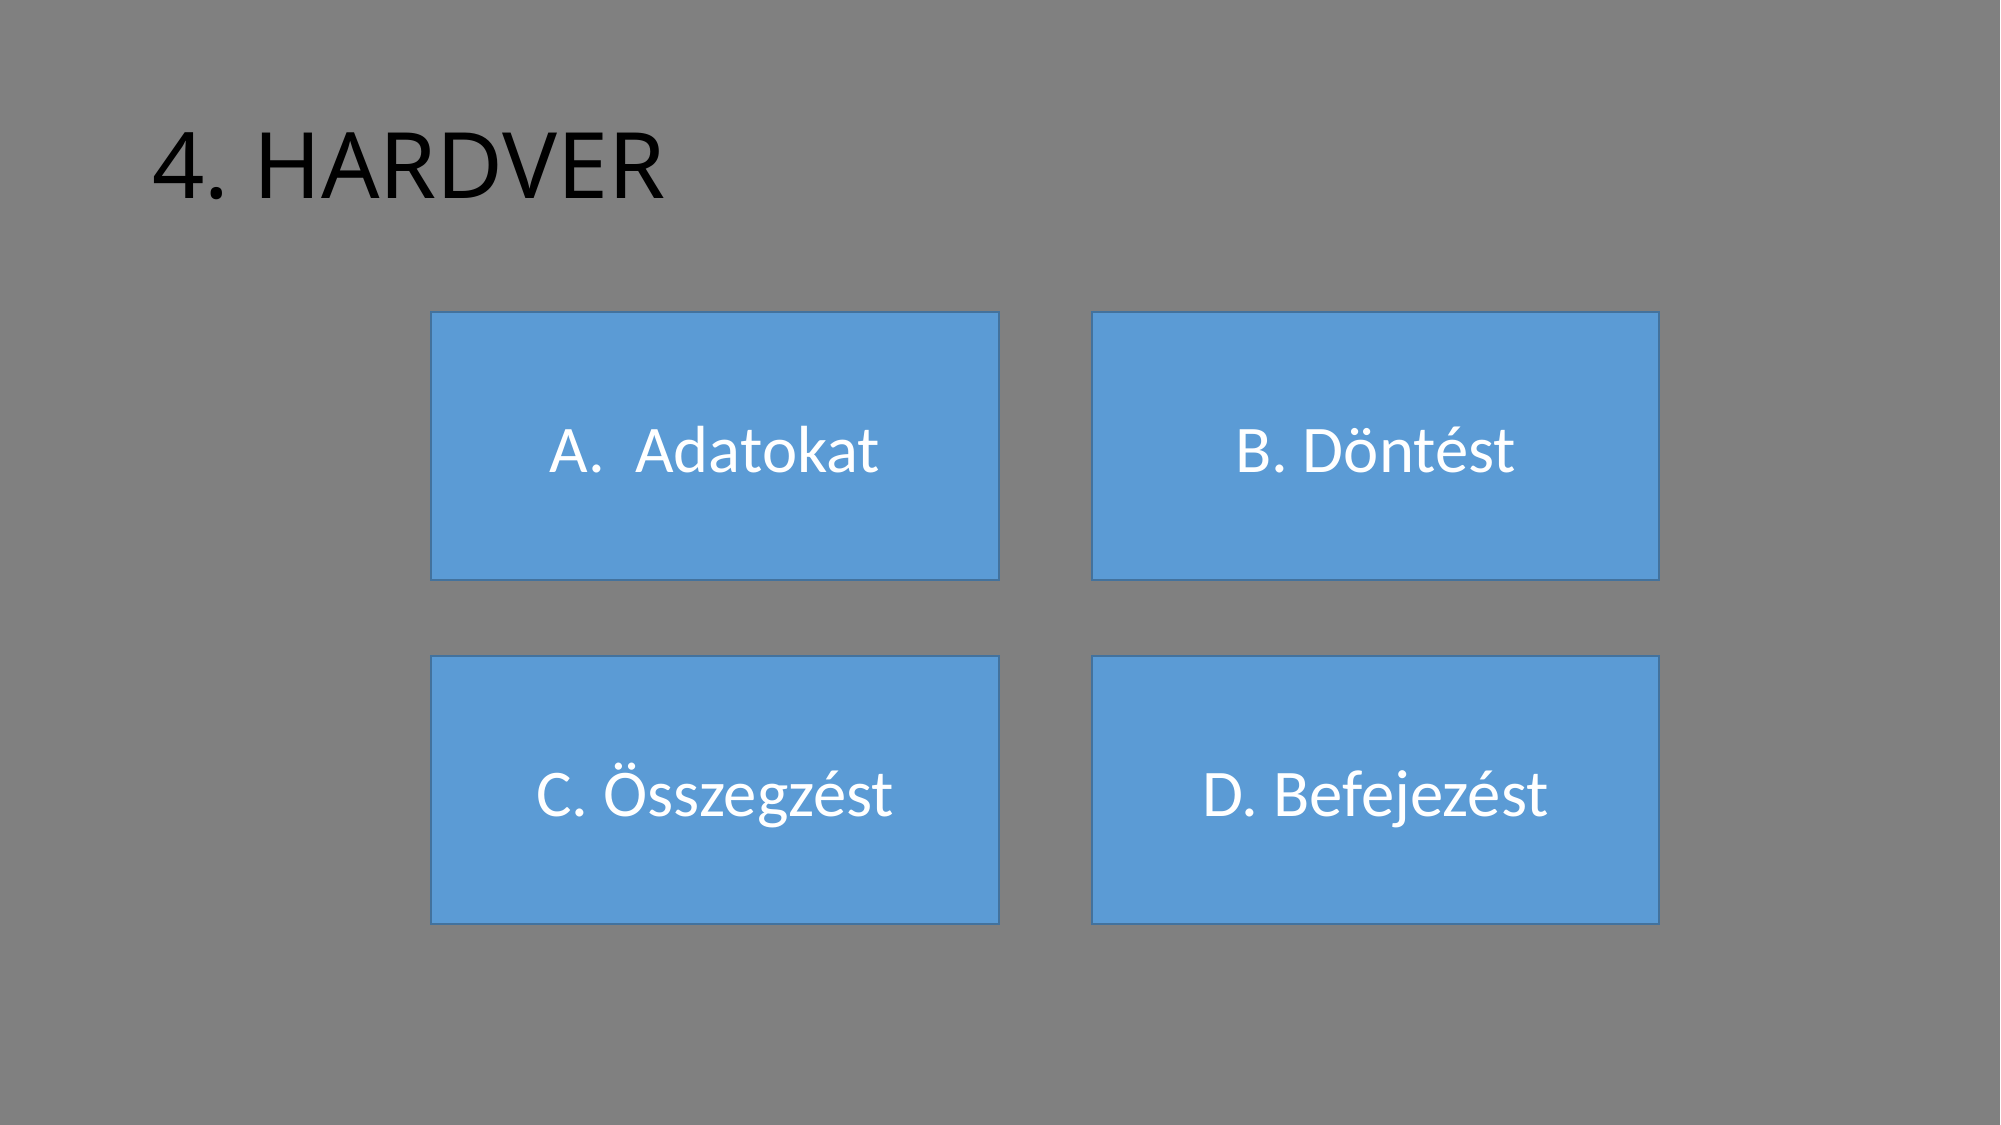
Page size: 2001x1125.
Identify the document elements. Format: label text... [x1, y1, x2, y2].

text_box A. Adatokat [430, 311, 1000, 581]
text_box B. Döntést [1091, 311, 1660, 581]
text_box C. Összegzést [430, 655, 1000, 925]
text_box D. Befejezést [1091, 655, 1660, 925]
title 4. HARDVER [137, 59, 1863, 278]
